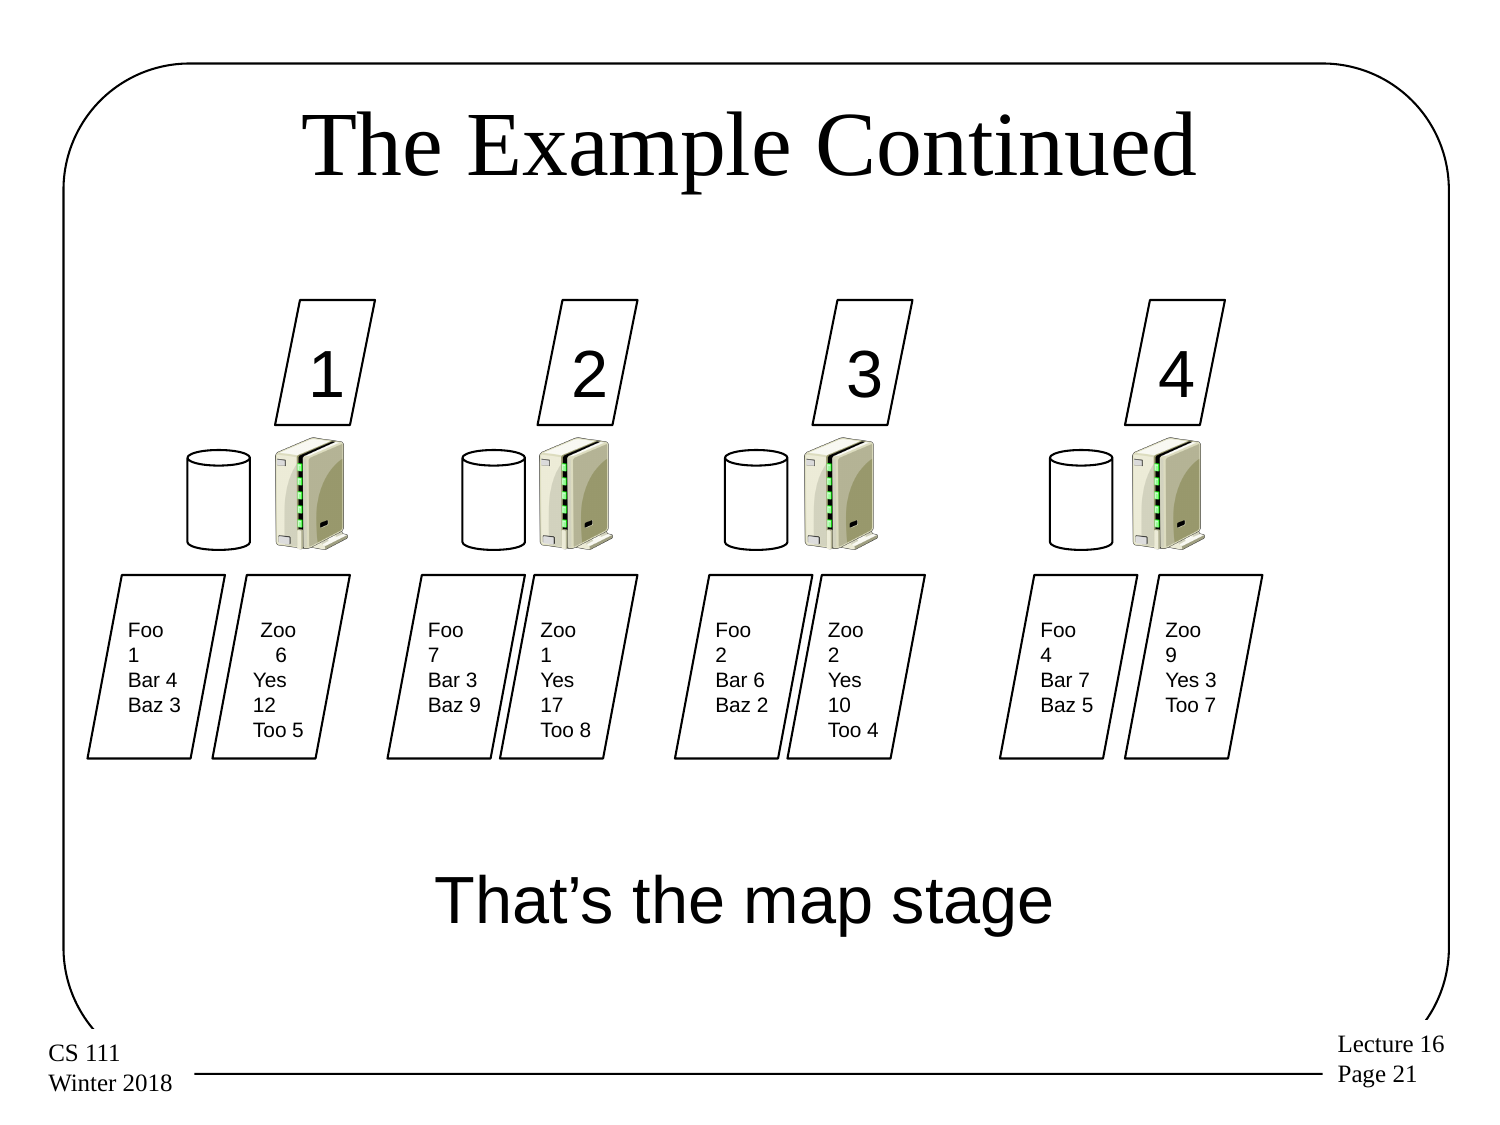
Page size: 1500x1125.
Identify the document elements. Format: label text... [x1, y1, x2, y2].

text_box Foo 2 Bar 6 Baz 2 [674, 575, 813, 759]
text_box [1049, 450, 1113, 550]
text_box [1131, 437, 1206, 551]
text_box That’s the map stage [419, 849, 1070, 945]
list [1249, 324, 1500, 1001]
text_box [187, 450, 250, 550]
text_box Foo 7 Bar 3 Baz 9 [387, 575, 525, 759]
text_box [724, 450, 788, 550]
title The Example Continued [74, 44, 1426, 233]
text_box 3 [812, 299, 913, 426]
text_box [539, 437, 613, 551]
text_box 4 [1125, 299, 1225, 426]
text_box Zoo 1 Yes 17 Too 8 [499, 575, 638, 759]
text_box Foo 1 Bar 4 Baz 3 [87, 575, 225, 759]
text_box 1 [275, 299, 376, 426]
text_box Zoo 2 Yes 10 Too 4 [787, 575, 925, 759]
text_box 2 [537, 299, 638, 426]
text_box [274, 437, 348, 551]
text_box [462, 450, 525, 550]
text_box Zoo 9 Yes 3 Too 7 [1124, 575, 1263, 759]
text_box Foo 4 Bar 7 Baz 5 [999, 575, 1138, 759]
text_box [804, 437, 878, 551]
text_box Zoo 6 Yes 12 Too 5 [212, 575, 350, 759]
